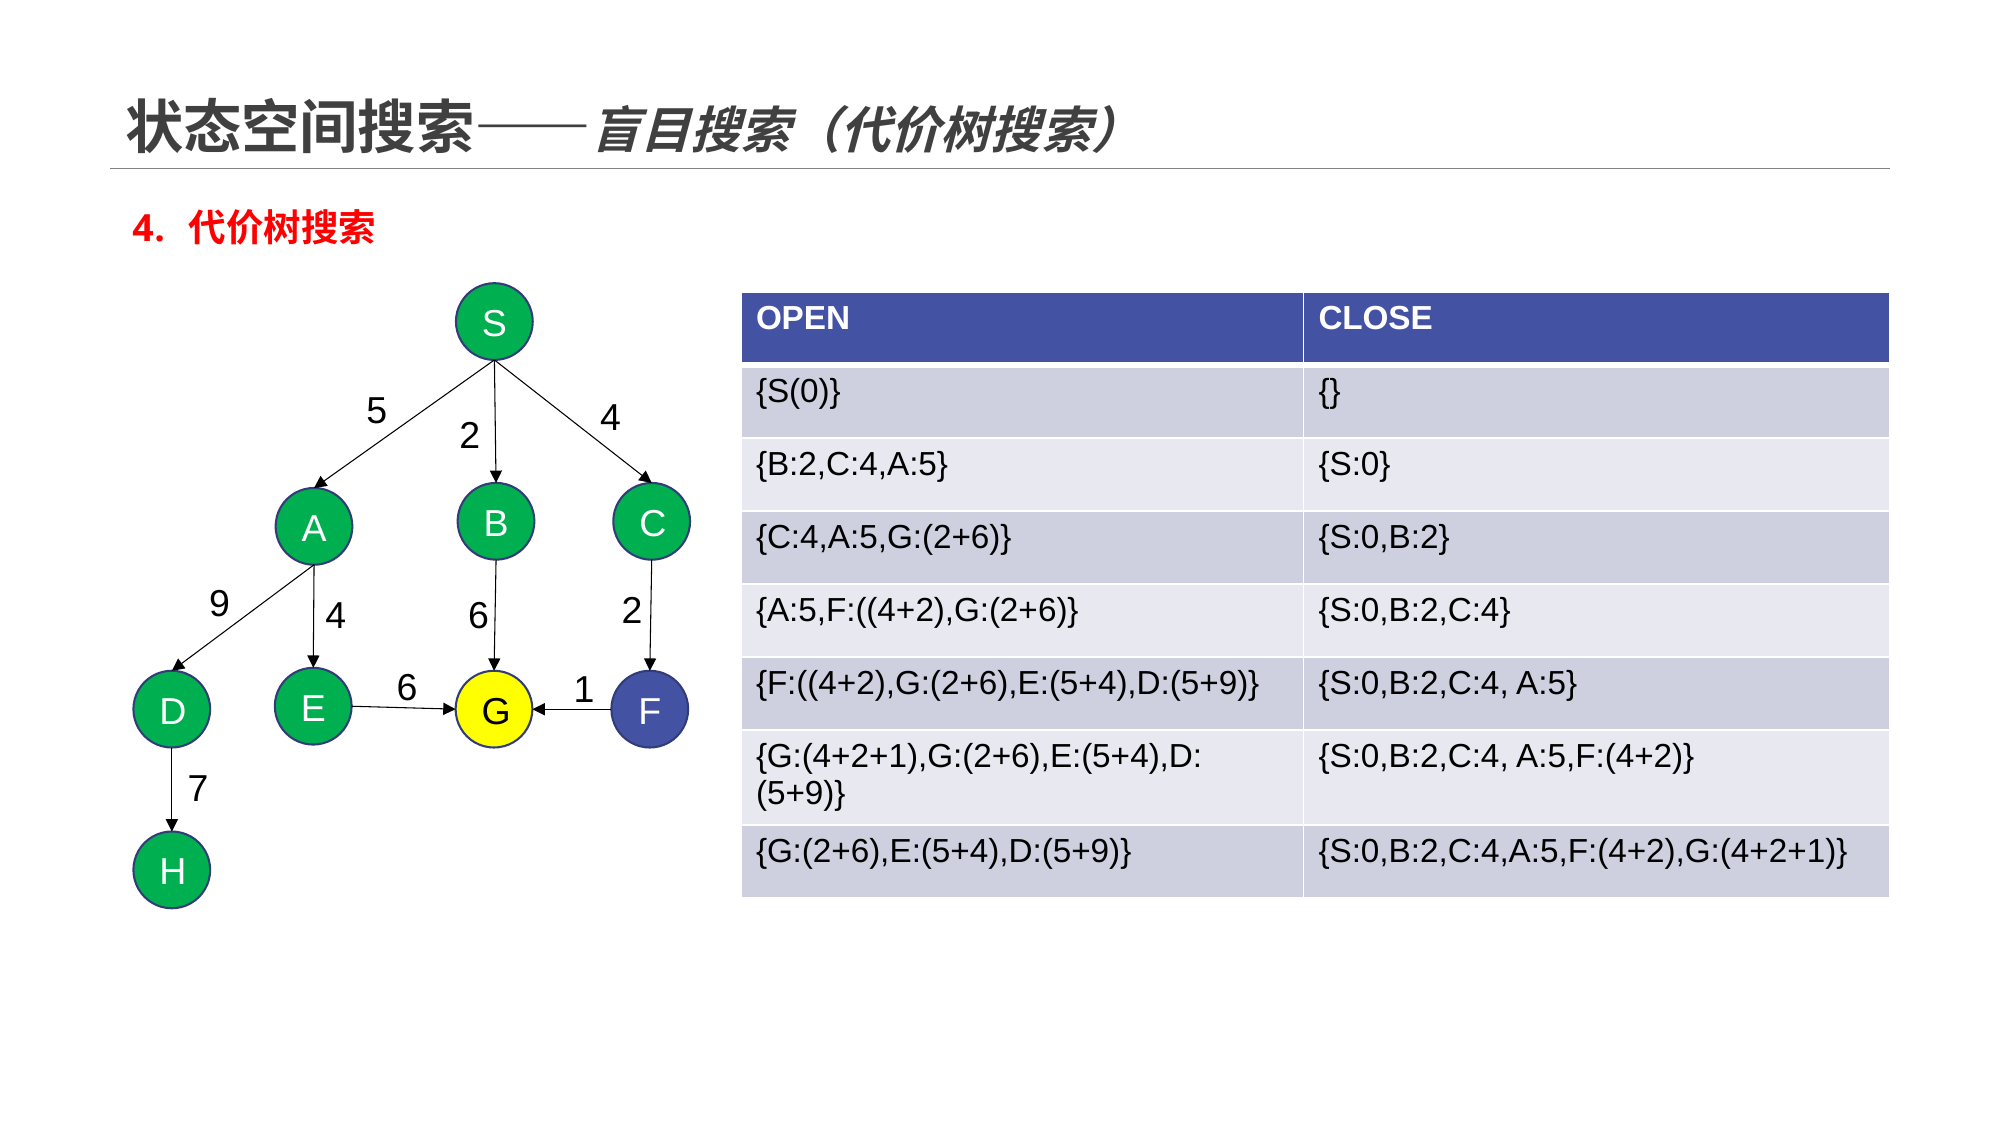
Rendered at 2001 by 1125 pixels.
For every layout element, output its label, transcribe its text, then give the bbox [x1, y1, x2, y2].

text_box E [273, 666, 353, 746]
text_box B [456, 483, 536, 561]
table_cell {S(0)} [742, 368, 1303, 437]
text_box G [454, 669, 534, 749]
table_cell {G:(4+2+1),G:(2+6),E:(5+4),D:(5+9)} [742, 731, 1303, 824]
text_box 1 [558, 710, 597, 717]
table_cell {S:0,B:2,C:4, A:5,F:(4+2)} [1304, 731, 1889, 824]
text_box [171, 564, 315, 671]
text_box H [132, 830, 212, 910]
text_box 6 [453, 583, 492, 644]
table_cell {S:0,B:2} [1304, 512, 1889, 583]
text_box 6 [381, 655, 421, 706]
text_box C [612, 481, 692, 561]
table_cell {S:0,B:2,C:4, A:5} [1304, 658, 1889, 729]
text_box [351, 706, 456, 710]
text_box 2 [606, 578, 646, 639]
table_header CLOSE [1304, 293, 1889, 362]
table_cell {S:0,B:2,C:4,A:5,F:(4+2),G:(4+2+1)} [1304, 826, 1889, 897]
text_box 4 [315, 583, 349, 644]
text_box S [454, 282, 534, 359]
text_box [496, 359, 652, 483]
table_cell {S:0} [1304, 439, 1889, 510]
text_box 1 [558, 657, 597, 709]
text_box D [132, 669, 212, 749]
text_box 7 [173, 757, 212, 817]
table_cell {A:5,F:((4+2),G:(2+6)} [742, 585, 1303, 656]
title 状态空间搜索——盲目搜索（代价树搜索） [109, 0, 1890, 169]
table_cell {F:((4+2),G:(2+6),E:(5+4),D:(5+9)} [742, 658, 1303, 729]
table_cell {B:2,C:4,A:5} [742, 439, 1303, 510]
table_cell {S:0,B:2,C:4} [1304, 585, 1889, 656]
table_header OPEN [742, 293, 1303, 362]
text_box F [610, 669, 690, 749]
text_box 6 [381, 710, 421, 715]
table_cell {C:4,A:5,G:(2+6)} [742, 512, 1303, 583]
text_box A [274, 487, 354, 566]
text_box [313, 359, 495, 488]
table_cell {G:(2+6),E:(5+4),D:(5+9)} [742, 826, 1303, 897]
text_box 代价树搜索 [117, 196, 431, 256]
table_cell {} [1304, 368, 1889, 437]
